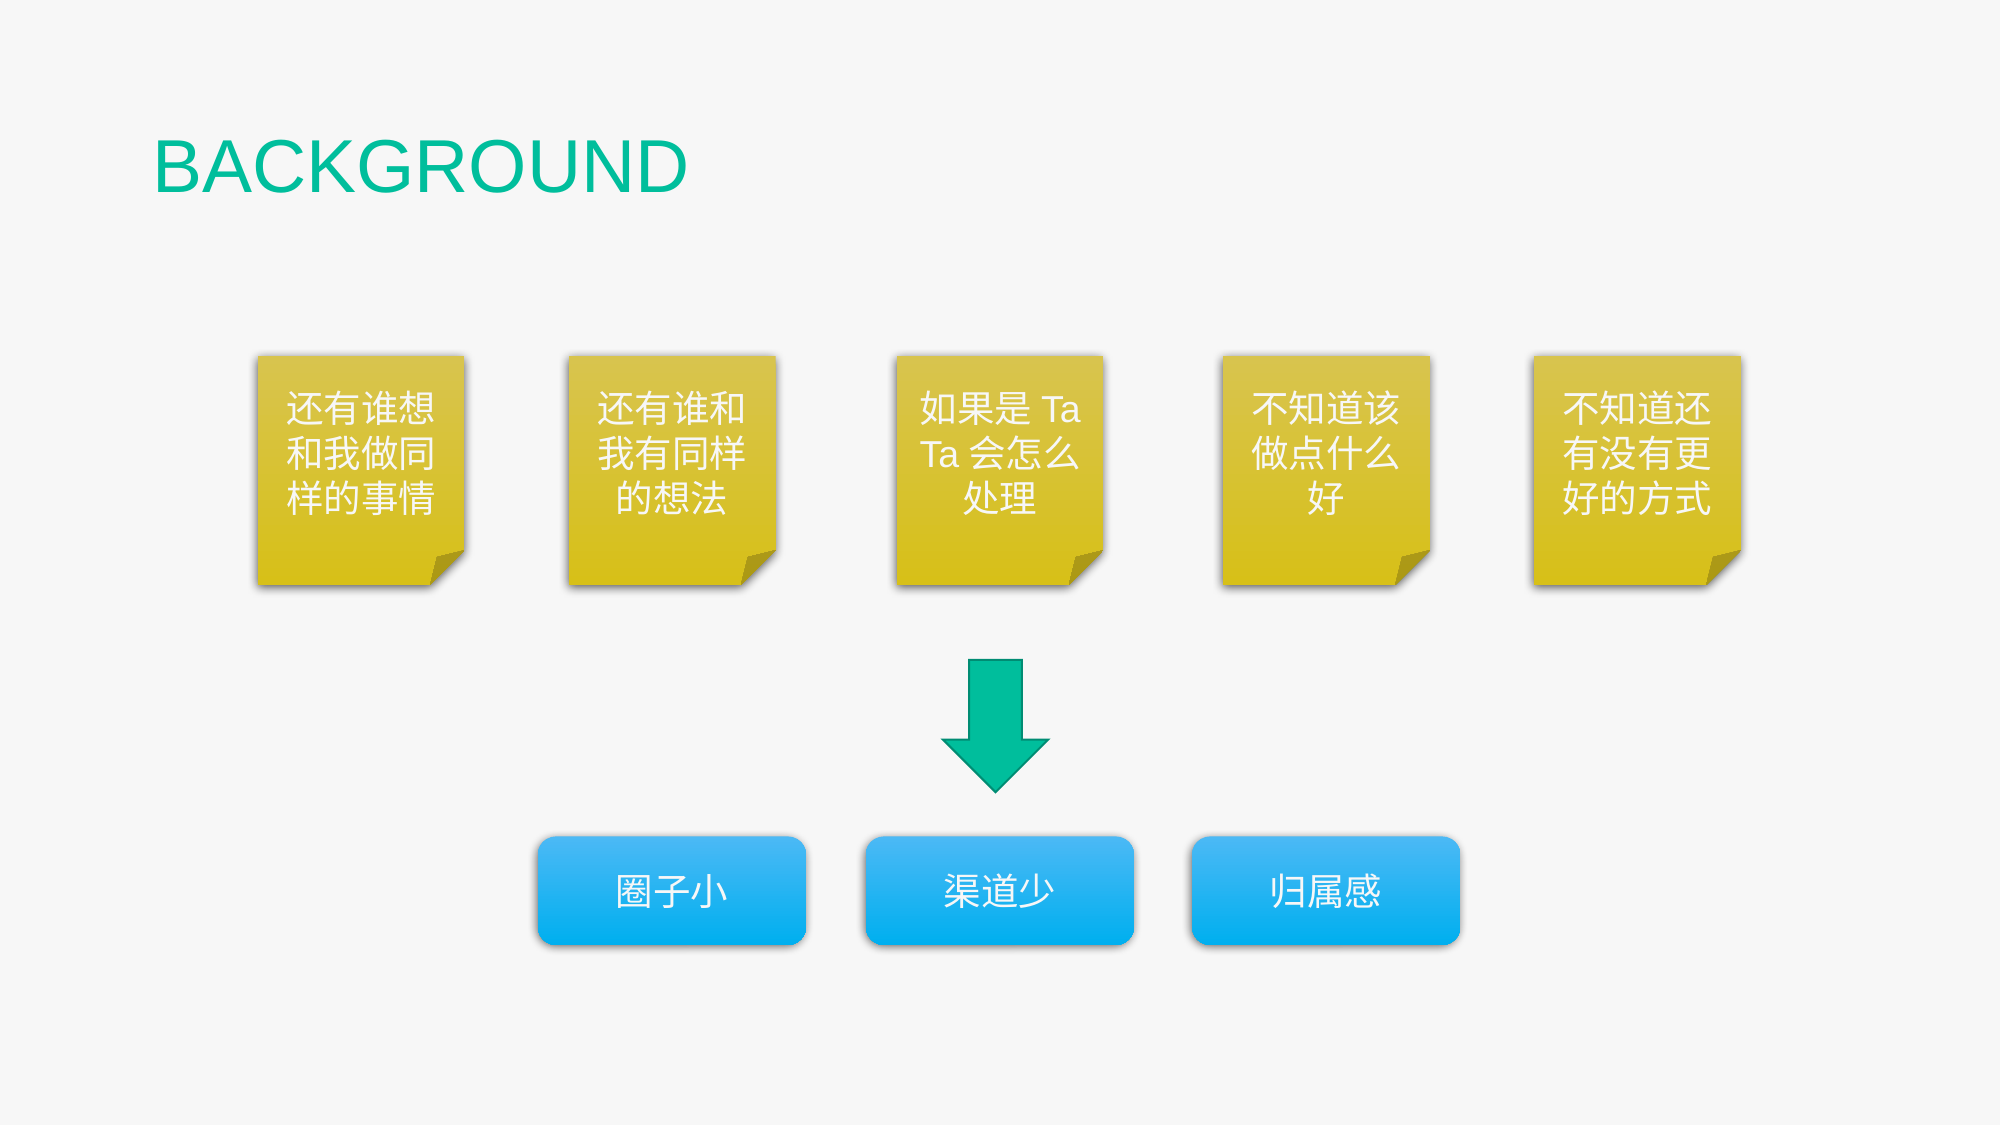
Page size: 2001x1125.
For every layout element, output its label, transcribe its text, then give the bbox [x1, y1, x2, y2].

text_box 还有谁和我有同样的想法 [568, 355, 776, 585]
text_box 如果是Ta Ta会怎么处理 [896, 355, 1104, 585]
text_box 不知道该做点什么好 [1222, 355, 1430, 585]
text_box 不知道还有没有更好的方式 [1533, 355, 1741, 585]
text_box 渠道少 [865, 836, 1134, 945]
text_box 圈子小 [537, 836, 807, 945]
text_box BACKGROUND [137, 59, 1863, 277]
text_box [940, 658, 1051, 794]
text_box 归属感 [1192, 836, 1461, 945]
text_box 还有谁想和我做同样的事情 [257, 355, 465, 585]
